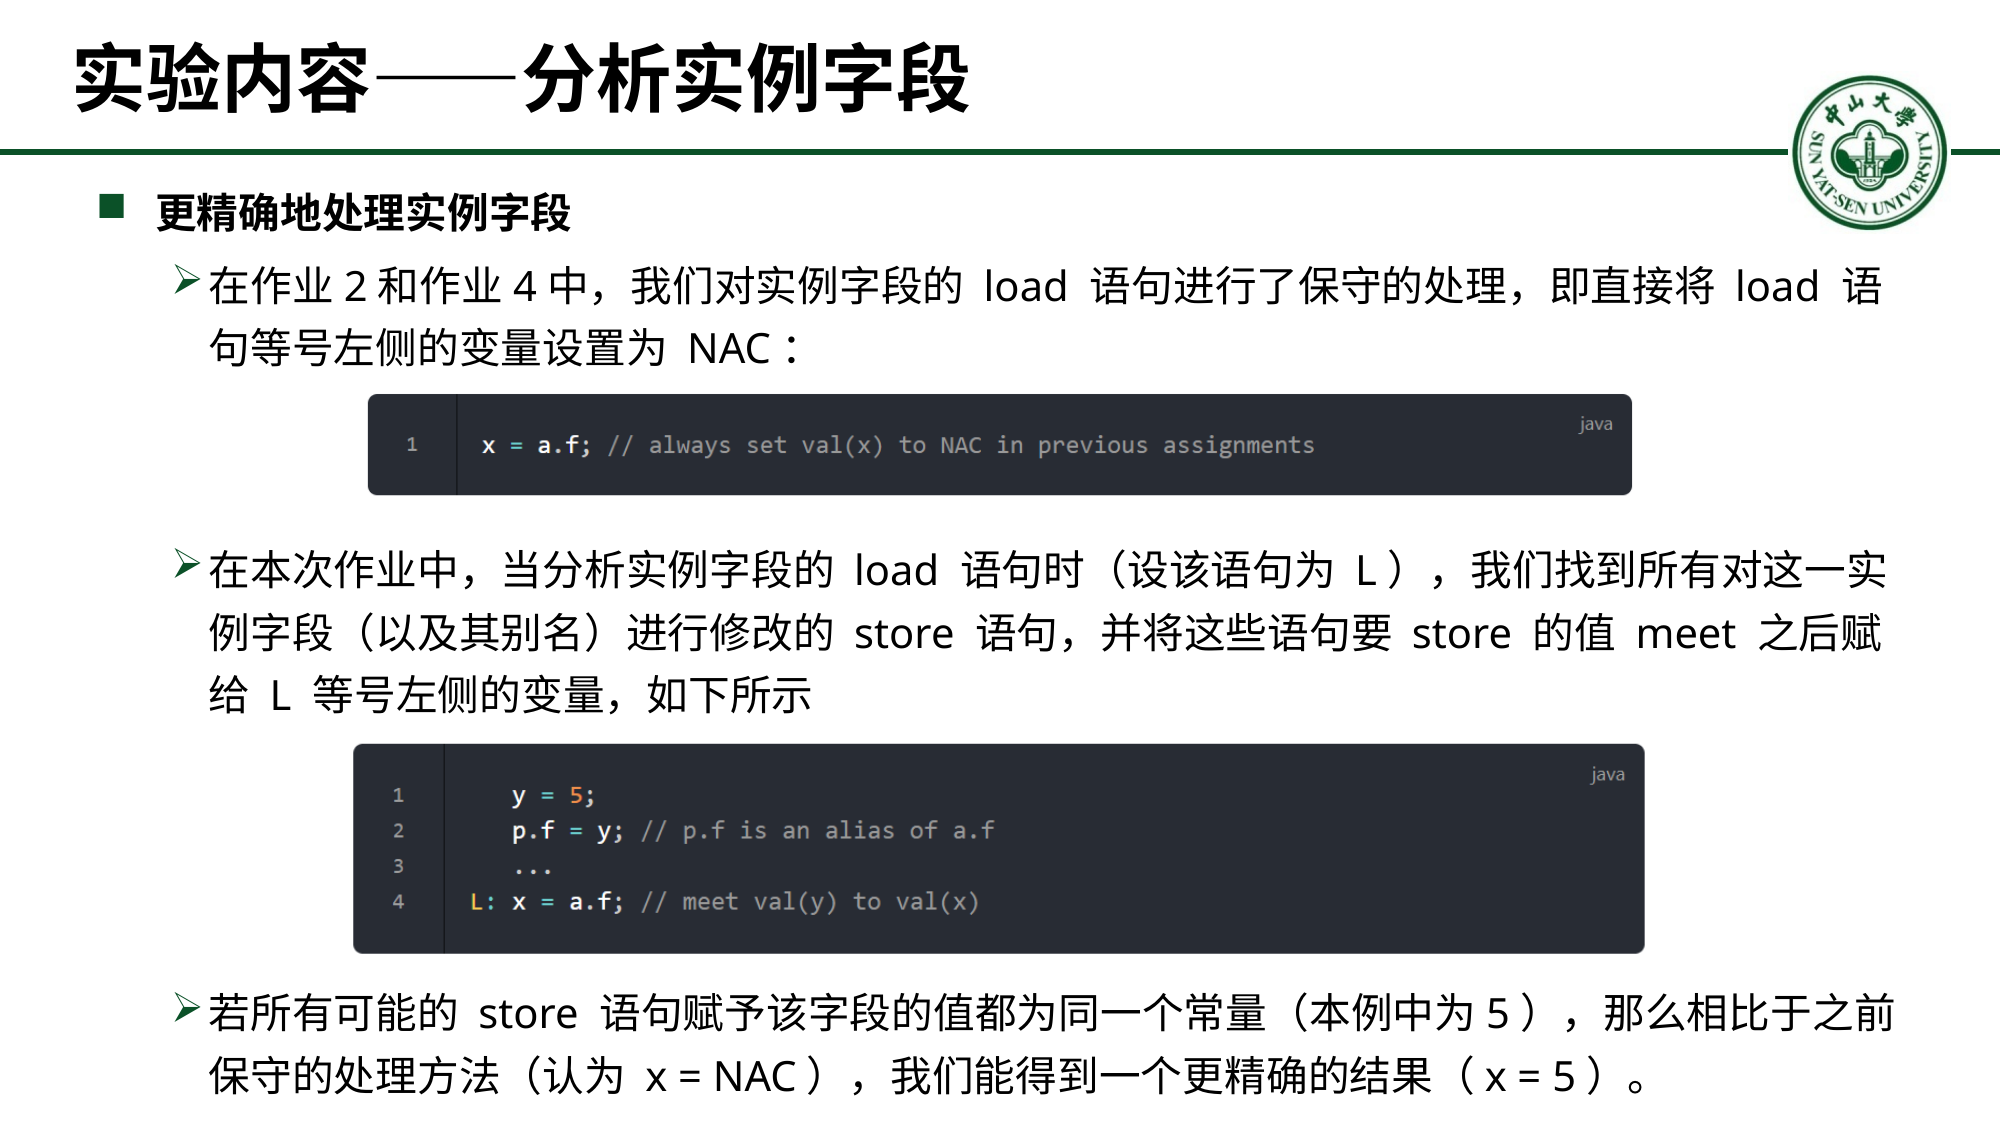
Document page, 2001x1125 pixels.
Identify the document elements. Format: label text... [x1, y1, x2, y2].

list 更精确地处理实例字段 在作业2和作业4中，我们对实例字段的 load 语句进行了保守的处理，即直接将 load 语句等号左侧的变量设置为 NAC： 在本次作业中，当分析实例字段的 load 语句时（设该语句为 L），我们找到所有对这一实例字段（以及其别名）进行修改的 store 语句，并将这些语句要 store 的值 meet 之后赋给 L 等号左侧的变量，如下所示 若所有可能的 store 语句赋予该字段的值都为同一个常量（本例中为5），那么相比于之前保守的处理方法（认为 x = NAC），我们能得到一个更精确的结果（x = 5）。 [81, 135, 1919, 1125]
title 实验内容——分析实例字段 [56, 0, 1732, 153]
picture [350, 738, 1650, 958]
picture [1788, 71, 1951, 234]
picture [350, 392, 1650, 499]
